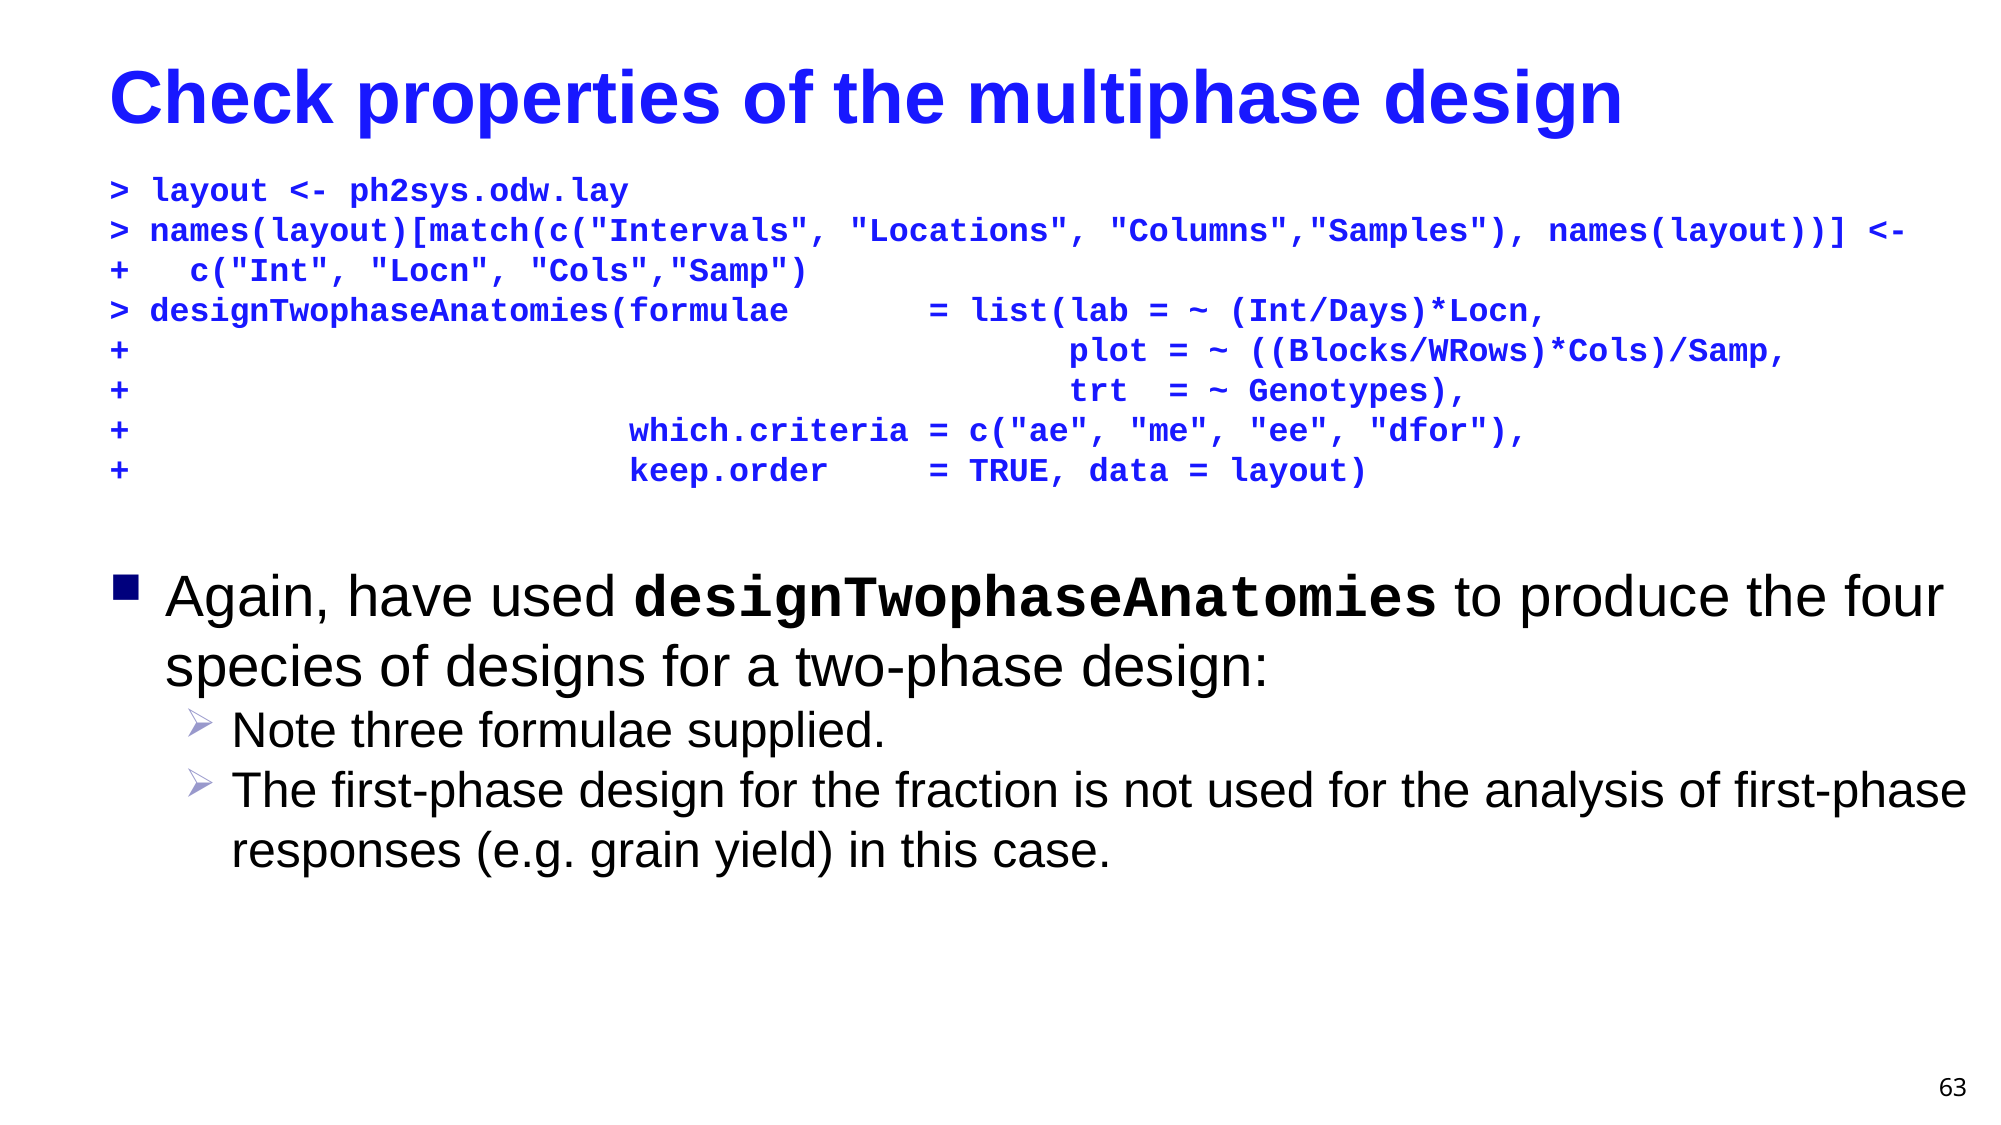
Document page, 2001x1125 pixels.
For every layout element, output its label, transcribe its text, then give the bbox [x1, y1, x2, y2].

title Check properties of the multiphase design [94, 33, 1985, 153]
slide_number 63 [1515, 1038, 1983, 1114]
list > layout <- ph2sys.odw.lay > names(layout)[match(c("Intervals", "Locations", "Columns","Samples"), names(layout))] <- + c("Int", "Locn", "Cols","Samp") > designTwophaseAnatomies(formulae = list(lab = ~ (Int/Days)*Locn, + plot = ~ ((Blocks/WRows)*Cols)/Samp, + trt = ~ Genotypes), + which.criteria = c("ae", "me", "ee", "dfor"), + keep.order = TRUE, data = layout) Again, have used designTwophaseAnatomies to produce the four species of designs for a two-phase design: Note three formulae supplied. The first-phase design for the fraction is not used for the analysis of first-phase responses (e.g. grain yield) in this case. [94, 160, 1985, 1107]
